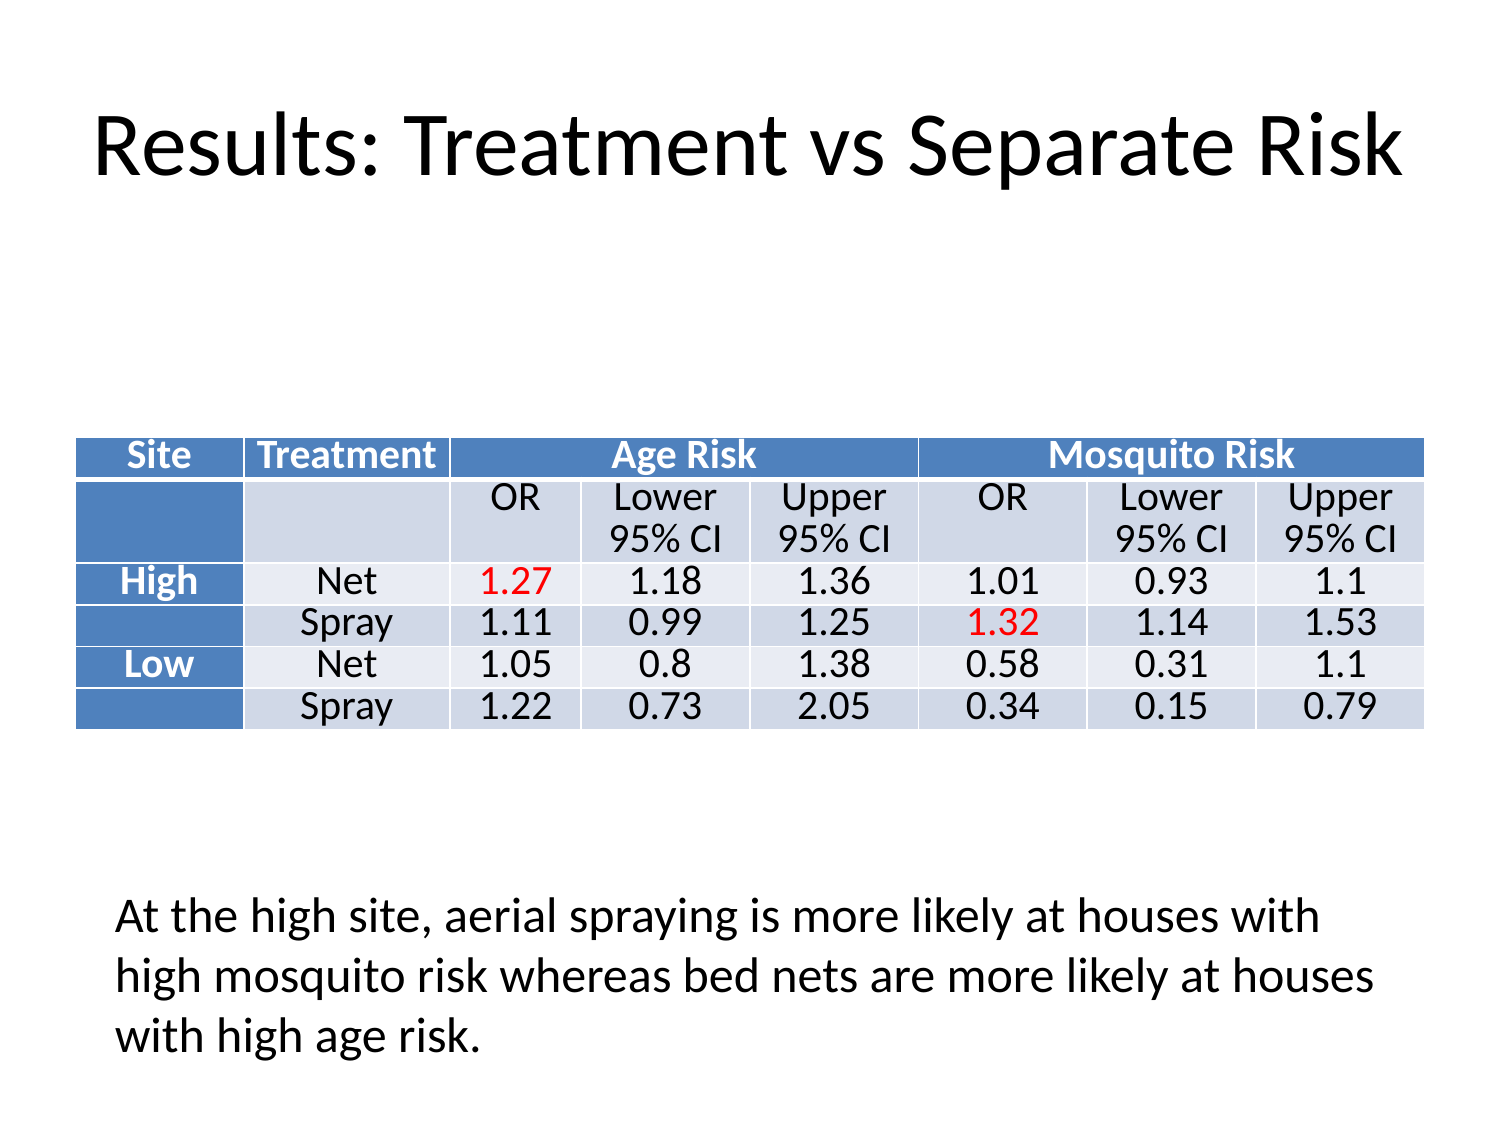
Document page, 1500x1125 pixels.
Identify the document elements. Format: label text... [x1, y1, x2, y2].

table_cell Low [76, 647, 243, 687]
table_cell 2.05 [751, 689, 918, 729]
table_cell 1.25 [751, 606, 918, 646]
table_cell 0.73 [582, 689, 749, 729]
text_box At the high site, aerial spraying is more likely at houses with high mosquito risk whereas bed nets are more likely at houses with high age risk. [99, 874, 1425, 1070]
table_cell 1.32 [919, 606, 1086, 646]
table_cell 0.93 [1088, 564, 1255, 604]
table_cell Upper 95% CI [751, 482, 918, 562]
table_cell 1.27 [451, 564, 580, 604]
table_cell 1.38 [751, 647, 918, 687]
table_cell High [76, 564, 243, 604]
table_cell Net [245, 647, 449, 687]
table_header Site [76, 438, 243, 477]
table_cell 1.05 [451, 647, 580, 687]
table_cell [76, 689, 243, 729]
table_cell 0.15 [1088, 689, 1255, 729]
table_cell 1.01 [919, 564, 1086, 604]
table_header Age Risk [451, 438, 918, 477]
table_cell 1.1 [1257, 647, 1424, 687]
table_cell OR [451, 482, 580, 562]
table_cell Lower 95% CI [1088, 482, 1255, 562]
table_cell Spray [245, 689, 449, 729]
table_cell Spray [245, 606, 449, 646]
table_cell 0.79 [1257, 689, 1424, 729]
table_cell Net [245, 564, 449, 604]
table_cell 1.1 [1257, 564, 1424, 604]
title Results: Treatment vs Separate Risk [75, 45, 1425, 233]
table_cell 1.11 [451, 606, 580, 646]
table_cell 1.22 [451, 689, 580, 729]
table_cell 0.34 [919, 689, 1086, 729]
table_cell 1.36 [751, 564, 918, 604]
table_cell 0.99 [582, 606, 749, 646]
table_cell 1.53 [1257, 606, 1424, 646]
table_cell [76, 606, 243, 646]
table_cell 0.8 [582, 647, 749, 687]
table_header Mosquito Risk [919, 438, 1424, 477]
table_cell [245, 482, 449, 562]
table_cell Upper 95% CI [1257, 482, 1424, 562]
table_cell 1.14 [1088, 606, 1255, 646]
table_cell 0.58 [919, 647, 1086, 687]
table_cell 0.31 [1088, 647, 1255, 687]
table_cell [76, 482, 243, 562]
table_cell Lower 95% CI [582, 482, 749, 562]
table_header Treatment [245, 438, 449, 477]
table_cell 1.18 [582, 564, 749, 604]
table_cell OR [919, 482, 1086, 562]
